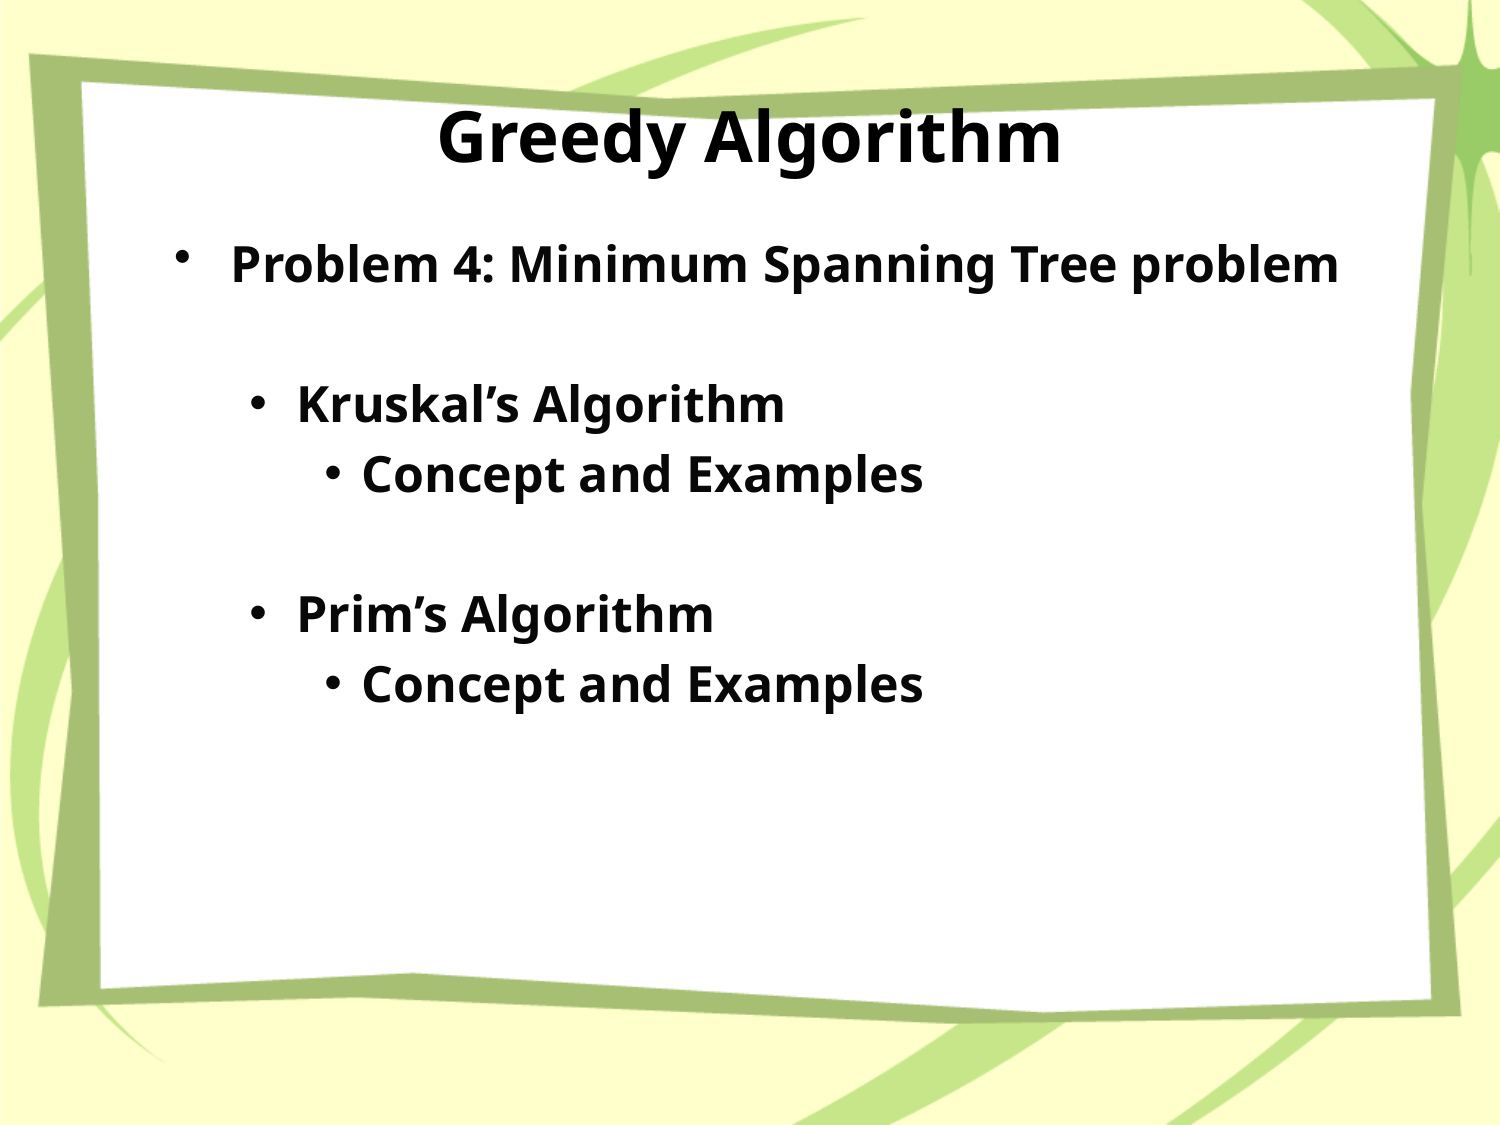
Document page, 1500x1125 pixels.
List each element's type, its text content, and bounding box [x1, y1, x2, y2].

title Greedy Algorithm [75, 75, 1425, 194]
text_box Problem 4: Minimum Spanning Tree problem Kruskal’s Algorithm Concept and Examples Prim’s Algorithm Concept and Examples [159, 224, 1388, 988]
picture [0, 0, 1500, 1125]
